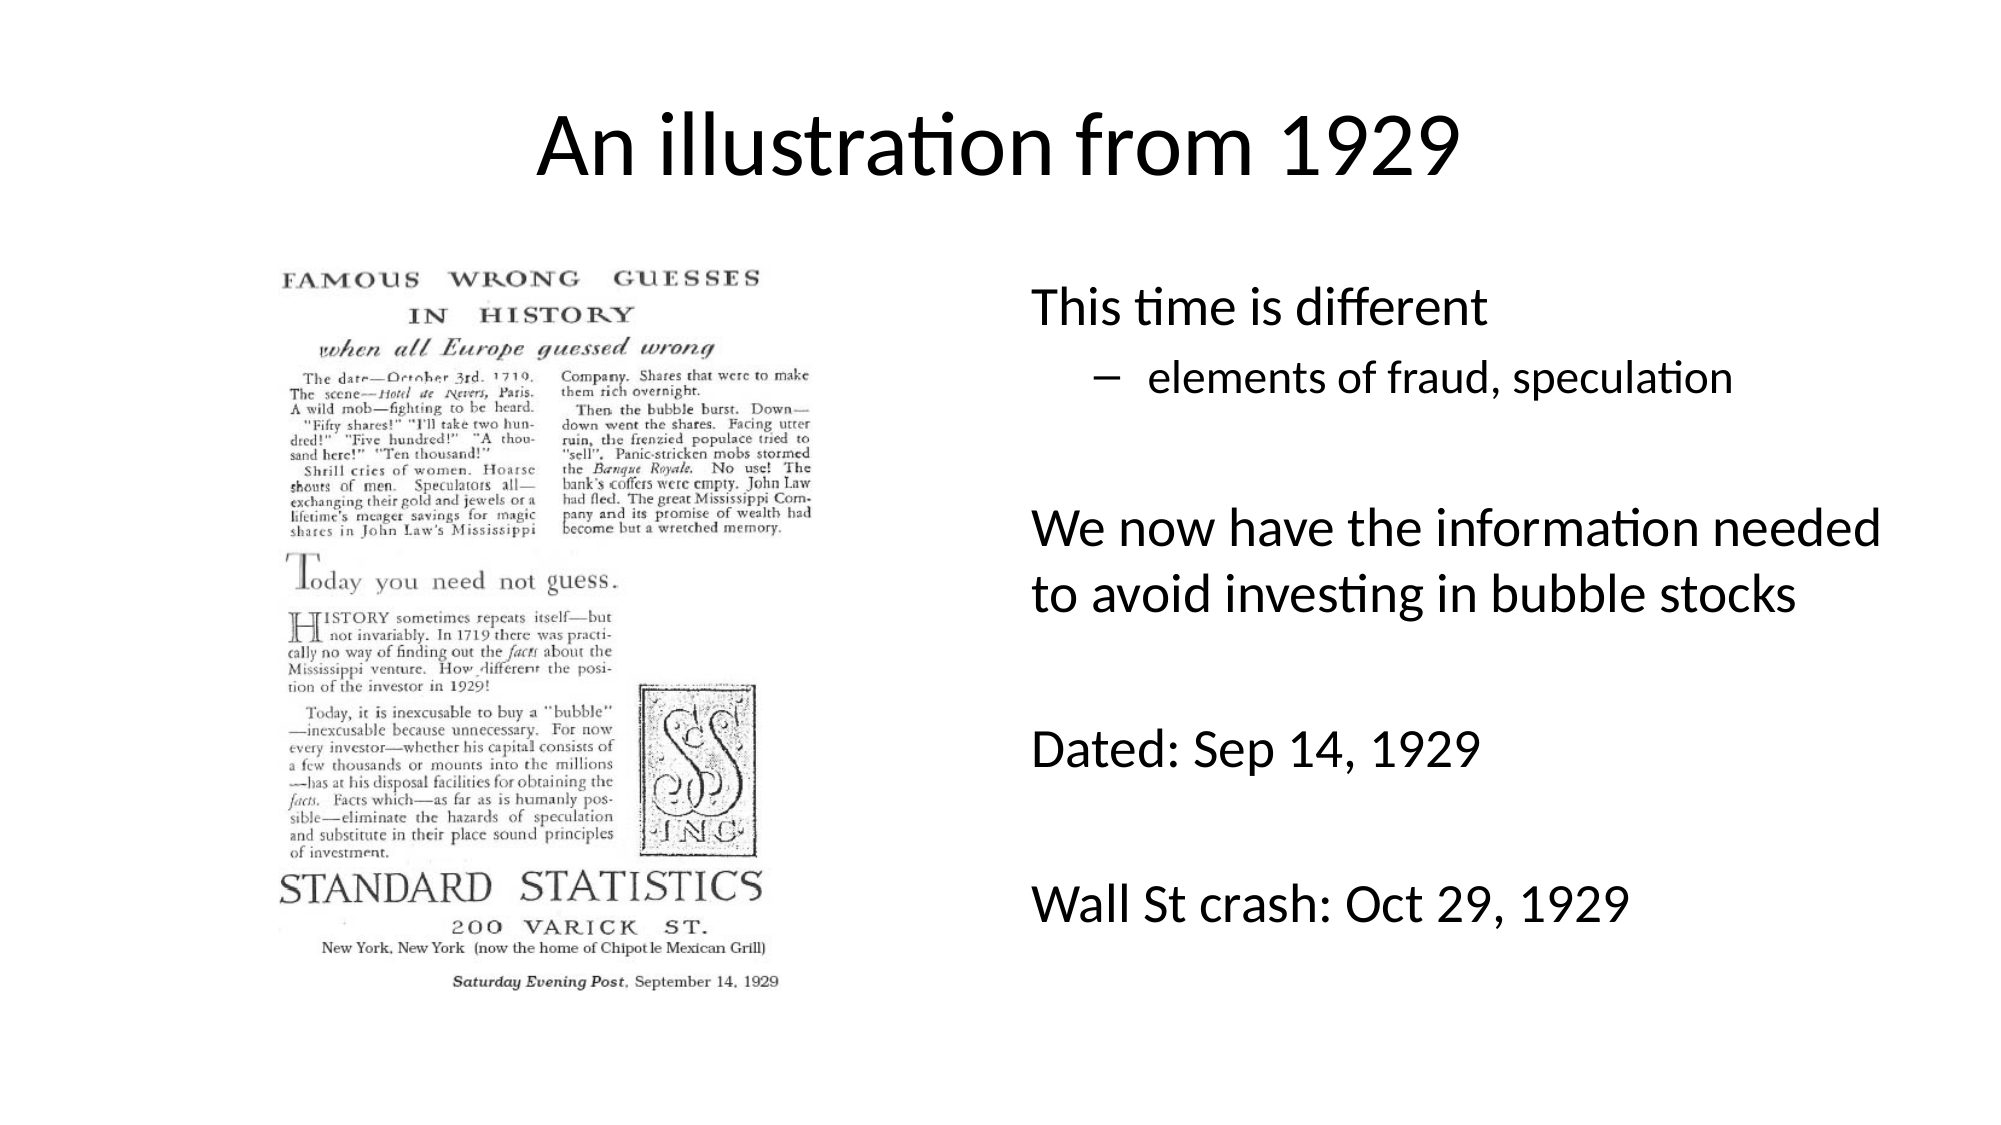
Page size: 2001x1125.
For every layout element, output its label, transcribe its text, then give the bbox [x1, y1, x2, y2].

title An illustration from 1929 [99, 45, 1900, 233]
list This time is different elements of fraud, speculation We now have the information needed to avoid investing in bubble stocks Dated: Sep 14, 1929 Wall St crash: Oct 29, 1929 [1016, 262, 1900, 1005]
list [257, 262, 827, 1006]
